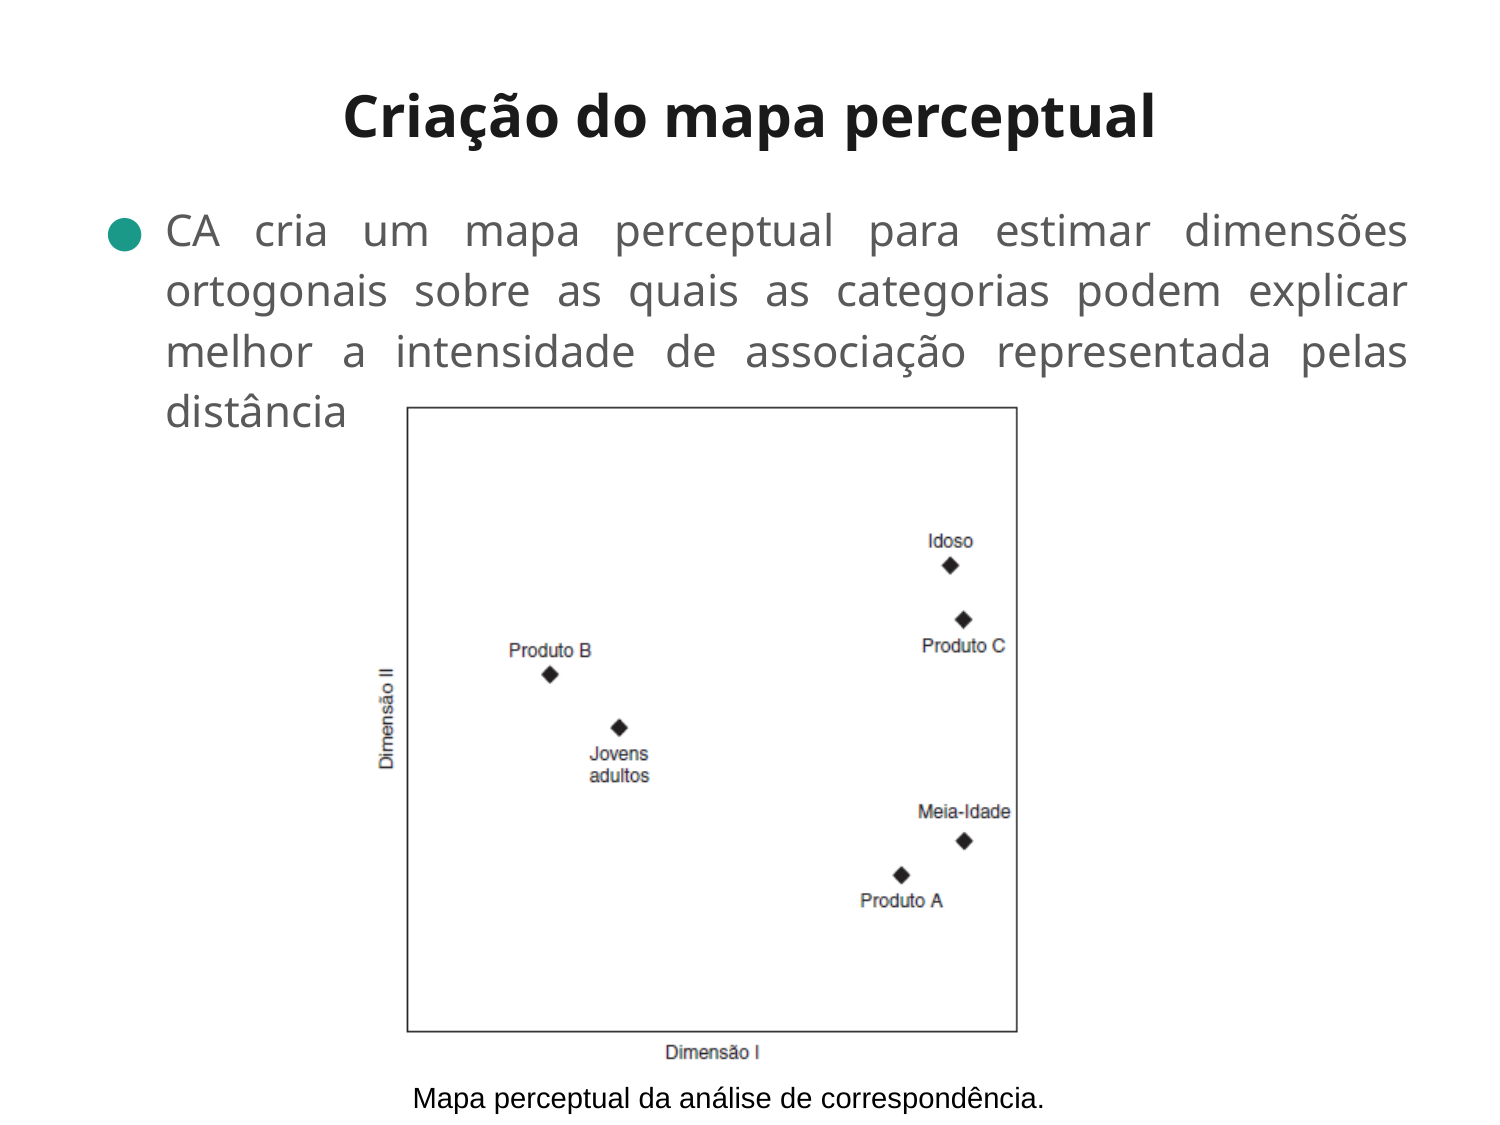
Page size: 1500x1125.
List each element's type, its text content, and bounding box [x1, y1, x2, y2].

list CA cria um mapa perceptual para estimar dimensões ortogonais sobre as quais as categorias podem explicar melhor a intensidade de associação representada pelas distâncias qui-quadrado. [75, 187, 1425, 930]
text_box Mapa perceptual da análise de correspondência. [211, 1064, 1248, 1125]
title Criação do mapa perceptual [75, 20, 1425, 187]
picture [349, 390, 1079, 1065]
